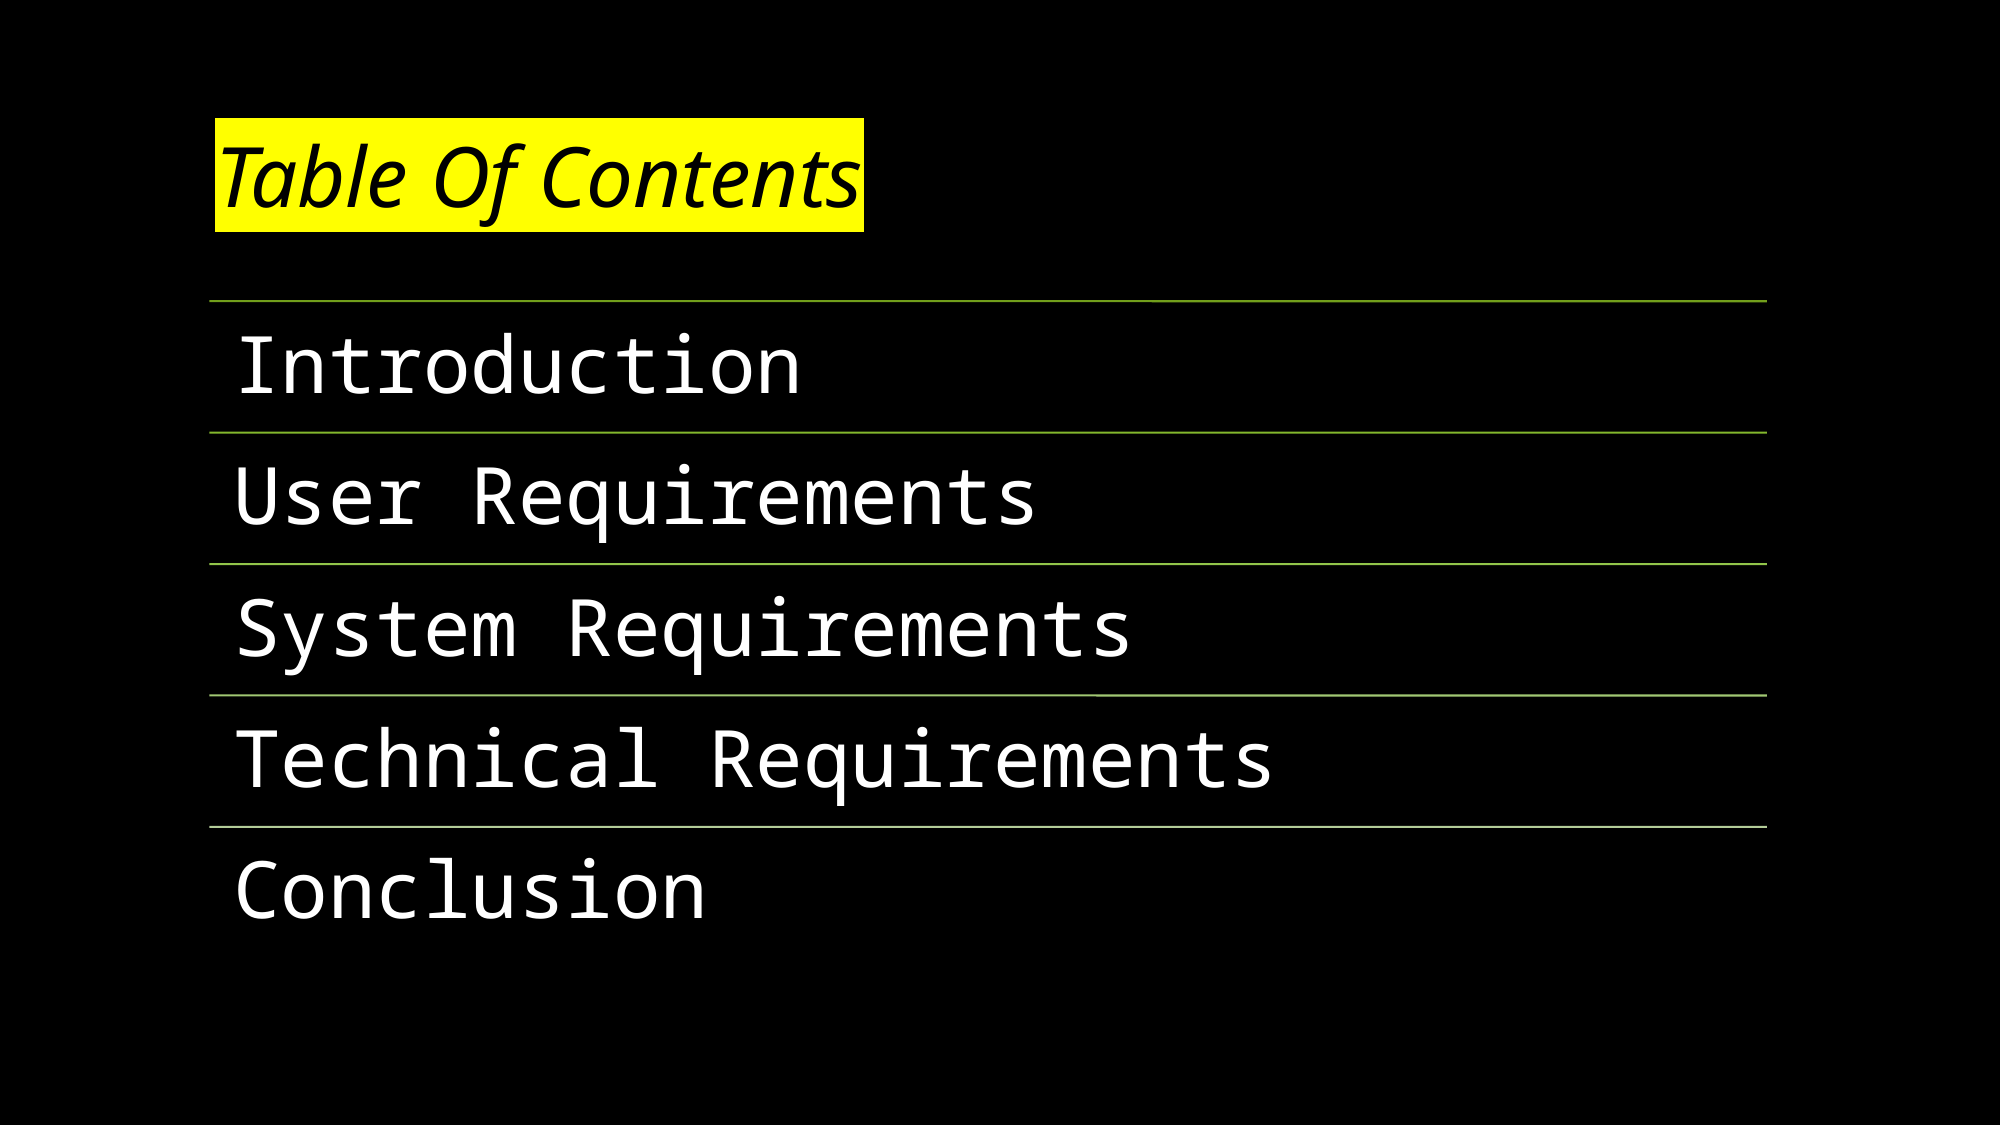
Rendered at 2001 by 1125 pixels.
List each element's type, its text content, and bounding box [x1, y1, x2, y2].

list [209, 301, 1767, 959]
title Table Of Contents [200, 61, 1880, 232]
